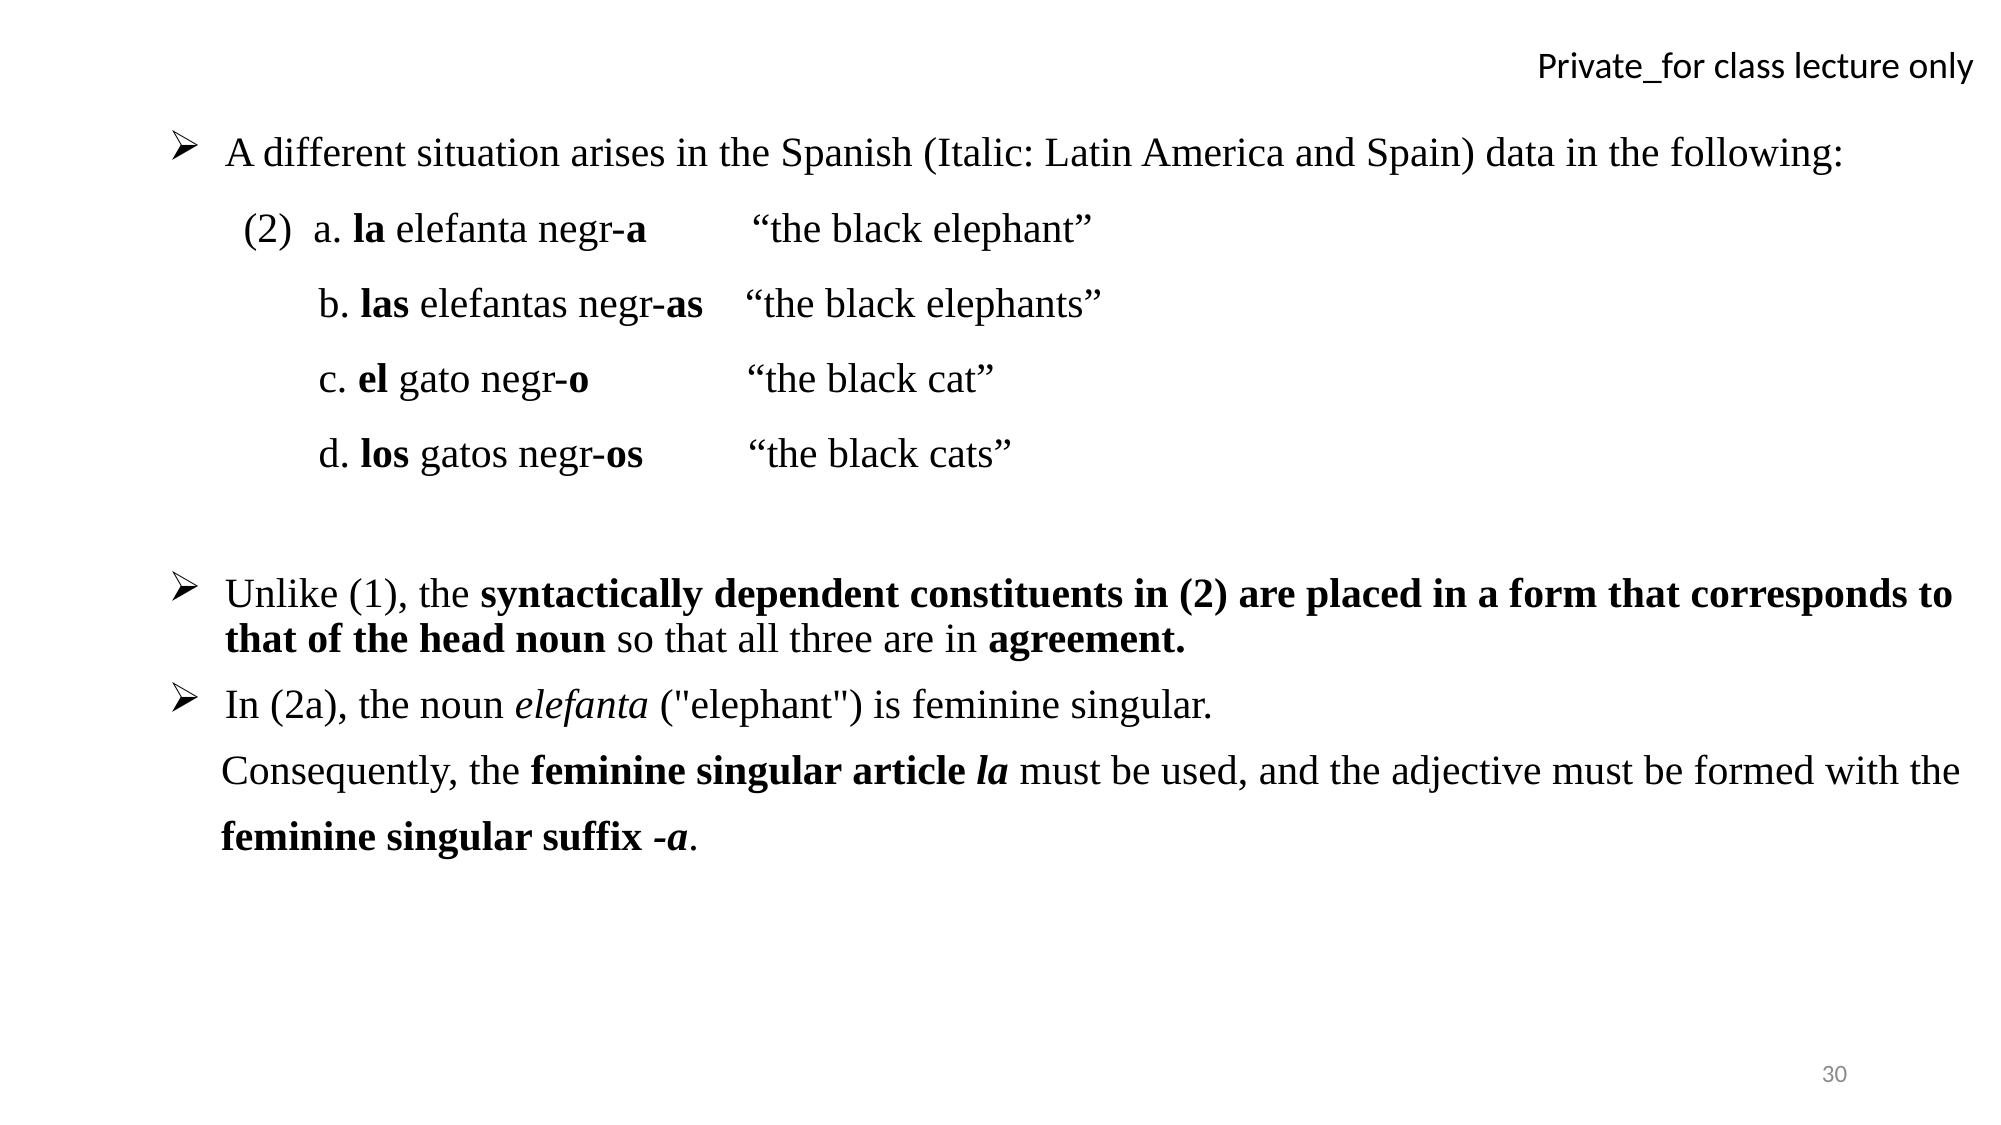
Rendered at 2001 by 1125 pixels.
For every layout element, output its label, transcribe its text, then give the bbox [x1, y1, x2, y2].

slide_number 30 [1412, 1042, 1863, 1103]
subtitle A different situation arises in the Spanish (Italic: Latin America and Spain) data in the following: (2) a. la elefanta negr-a “the black elephant” b. las elefantas negr-as “the black elephants” c. el gato negr-o “the black cat” d. los gatos negr-os “the black cats” Unlike (1), the syntactically dependent constituents in (2) are placed in a form that corresponds to that of the head noun so that all three are in agreement. In (2a), the noun elefanta ("elephant") is feminine singular. Consequently, the feminine singular article la must be used, and the adjective must be formed with the feminine singular suffix -a. [153, 92, 1988, 1043]
